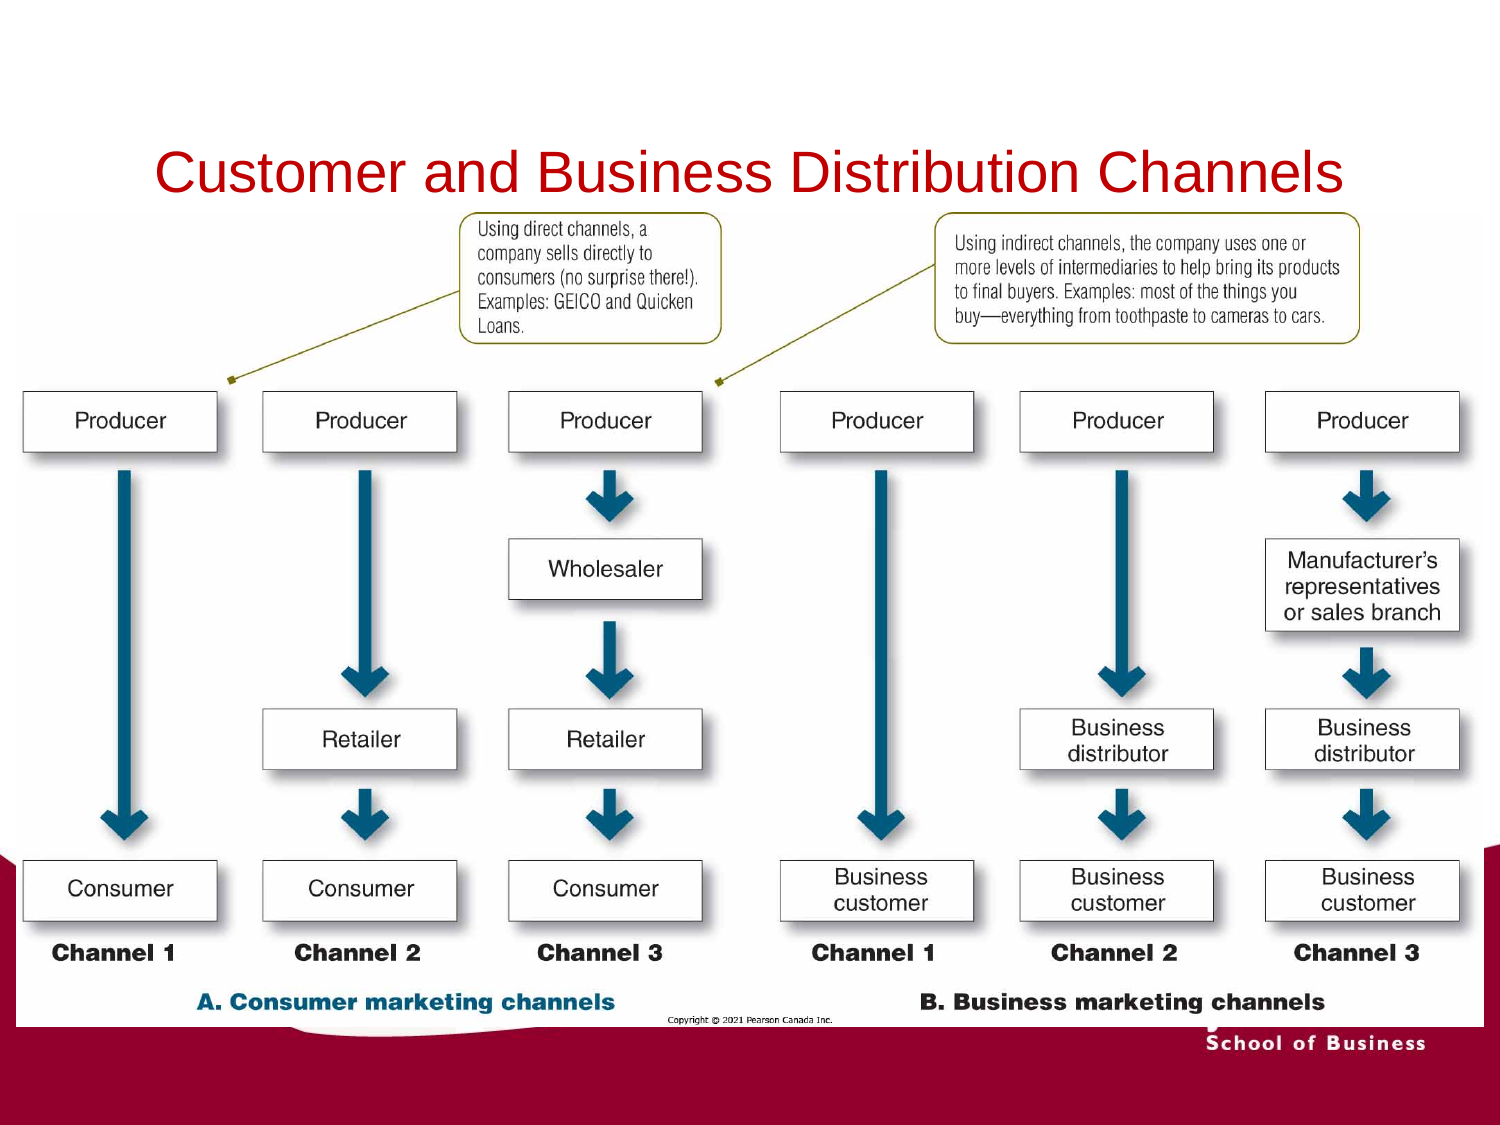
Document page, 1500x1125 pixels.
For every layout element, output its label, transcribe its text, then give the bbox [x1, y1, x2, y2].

title Customer and Business Distribution Channels [74, 74, 1426, 210]
picture [0, 0, 1500, 1125]
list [16, 212, 1484, 1028]
